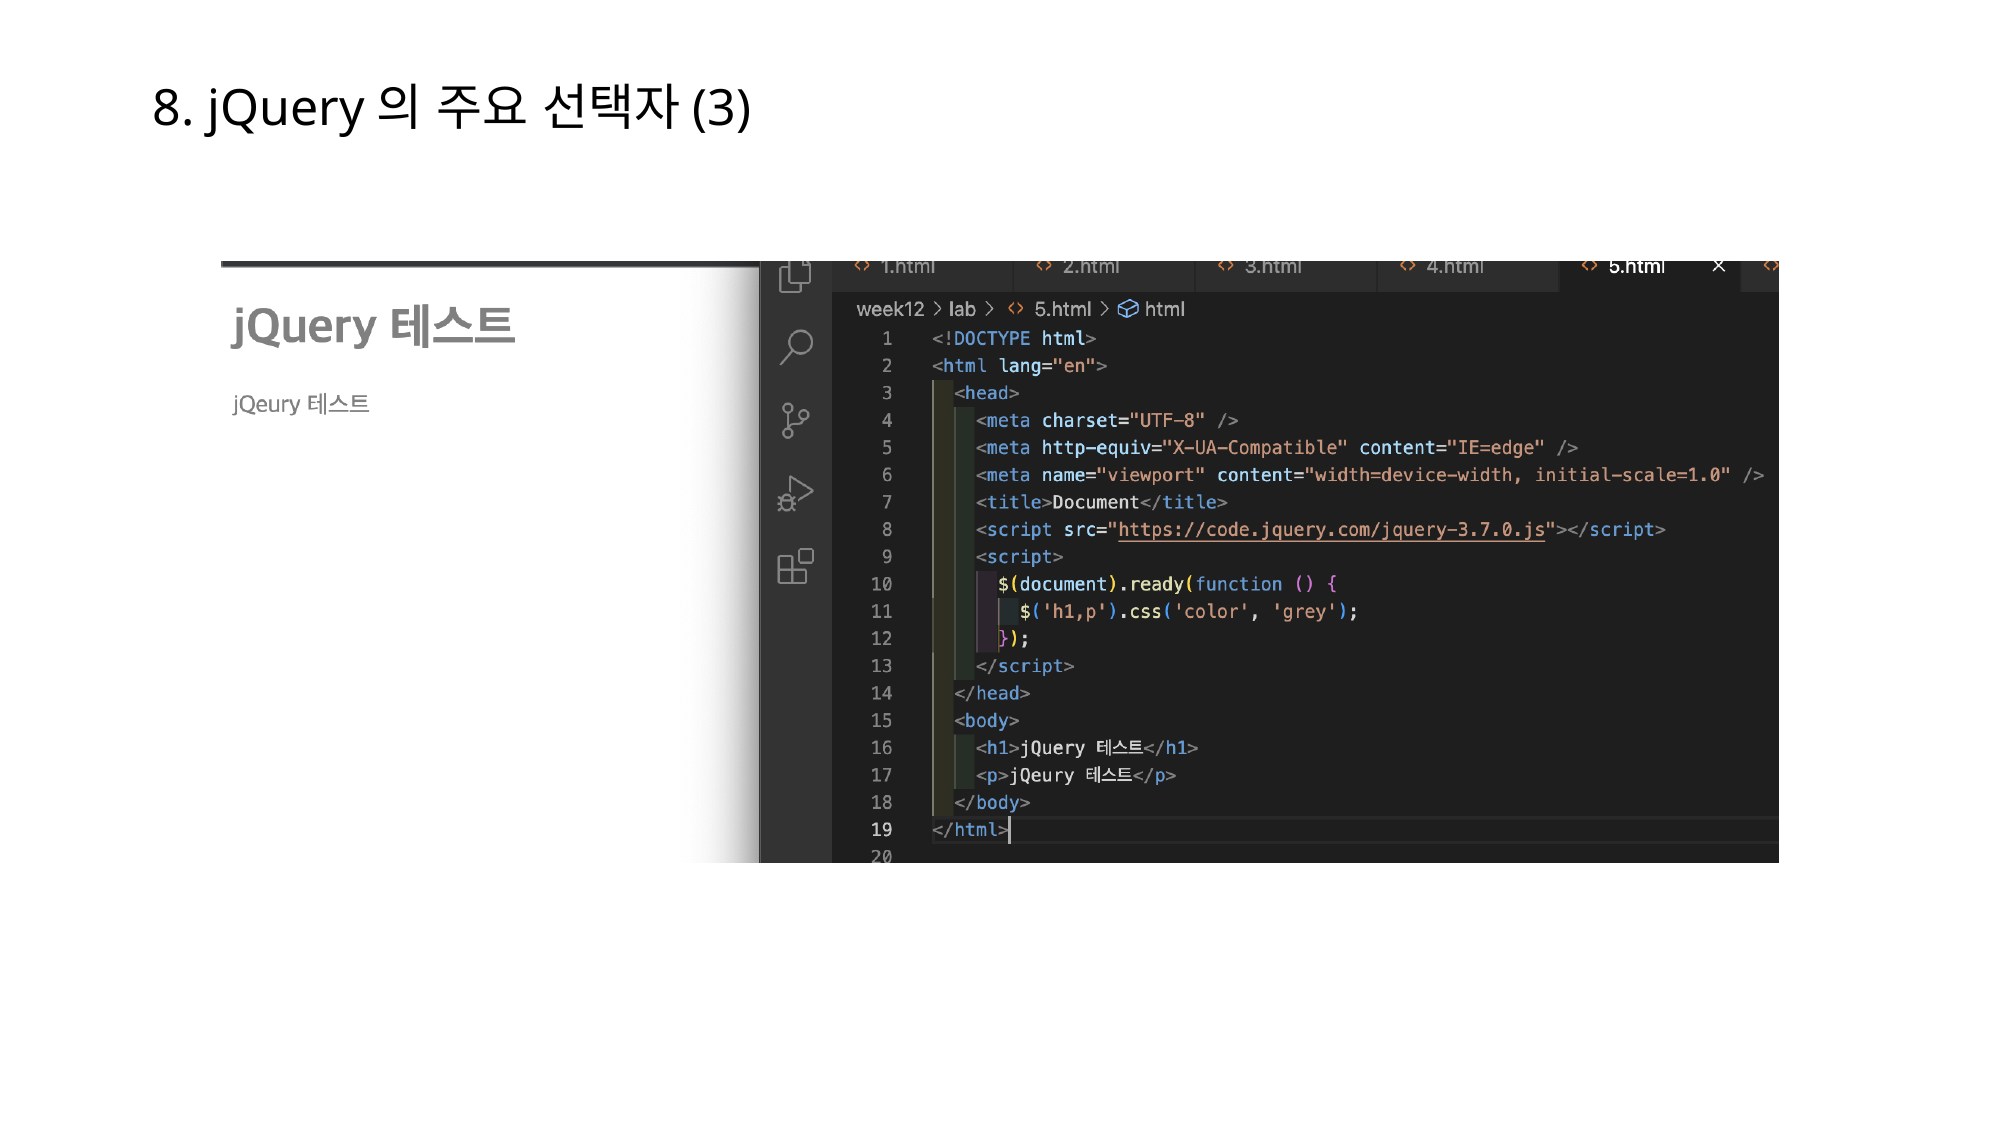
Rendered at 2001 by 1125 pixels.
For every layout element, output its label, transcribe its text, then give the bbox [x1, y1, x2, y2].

picture [221, 261, 1779, 863]
title 8. jQuery의 주요 선택자(3) [137, 59, 1149, 159]
